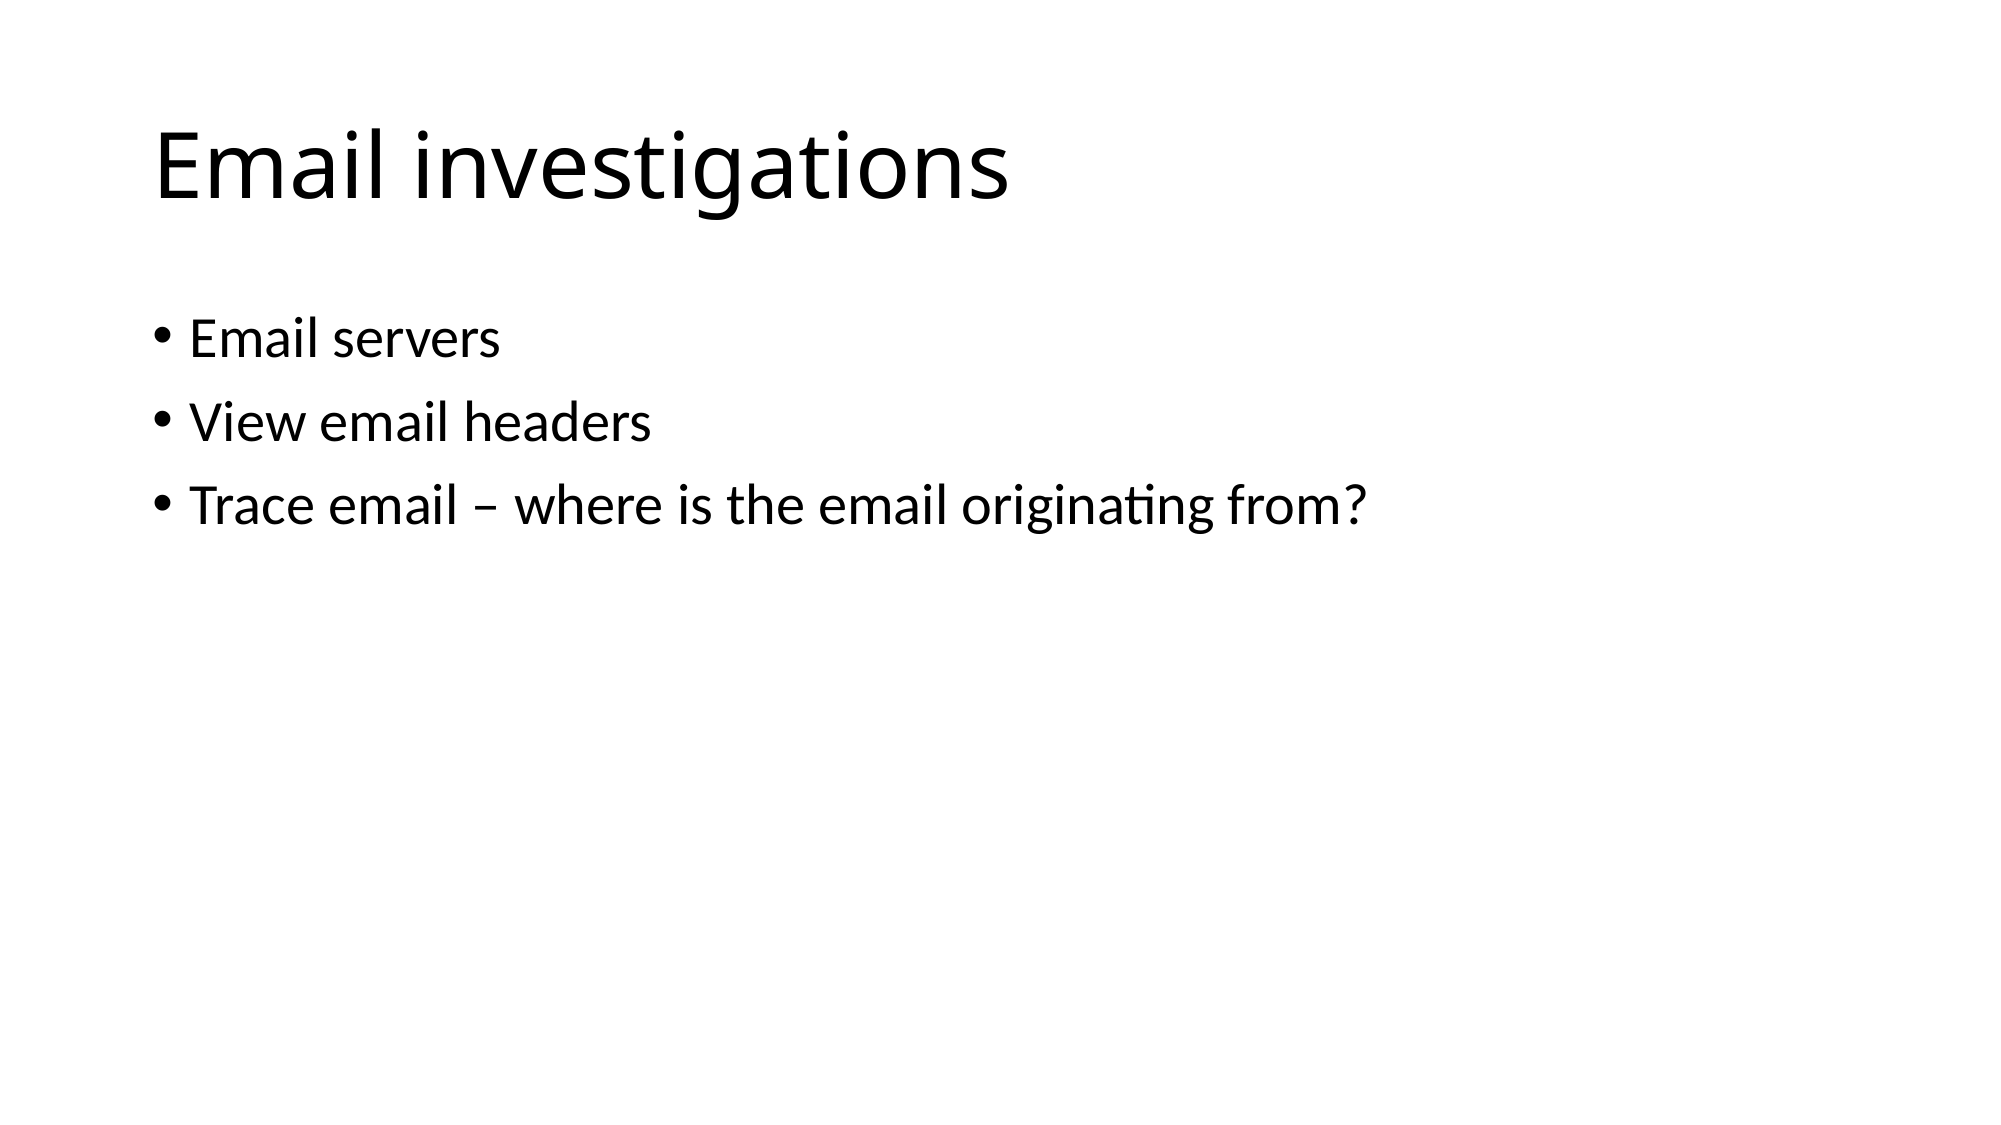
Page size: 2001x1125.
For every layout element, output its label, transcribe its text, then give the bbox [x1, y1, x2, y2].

title Email investigations [137, 59, 1863, 278]
list Email servers View email headers Trace email – where is the email originating from? [137, 299, 1863, 1014]
